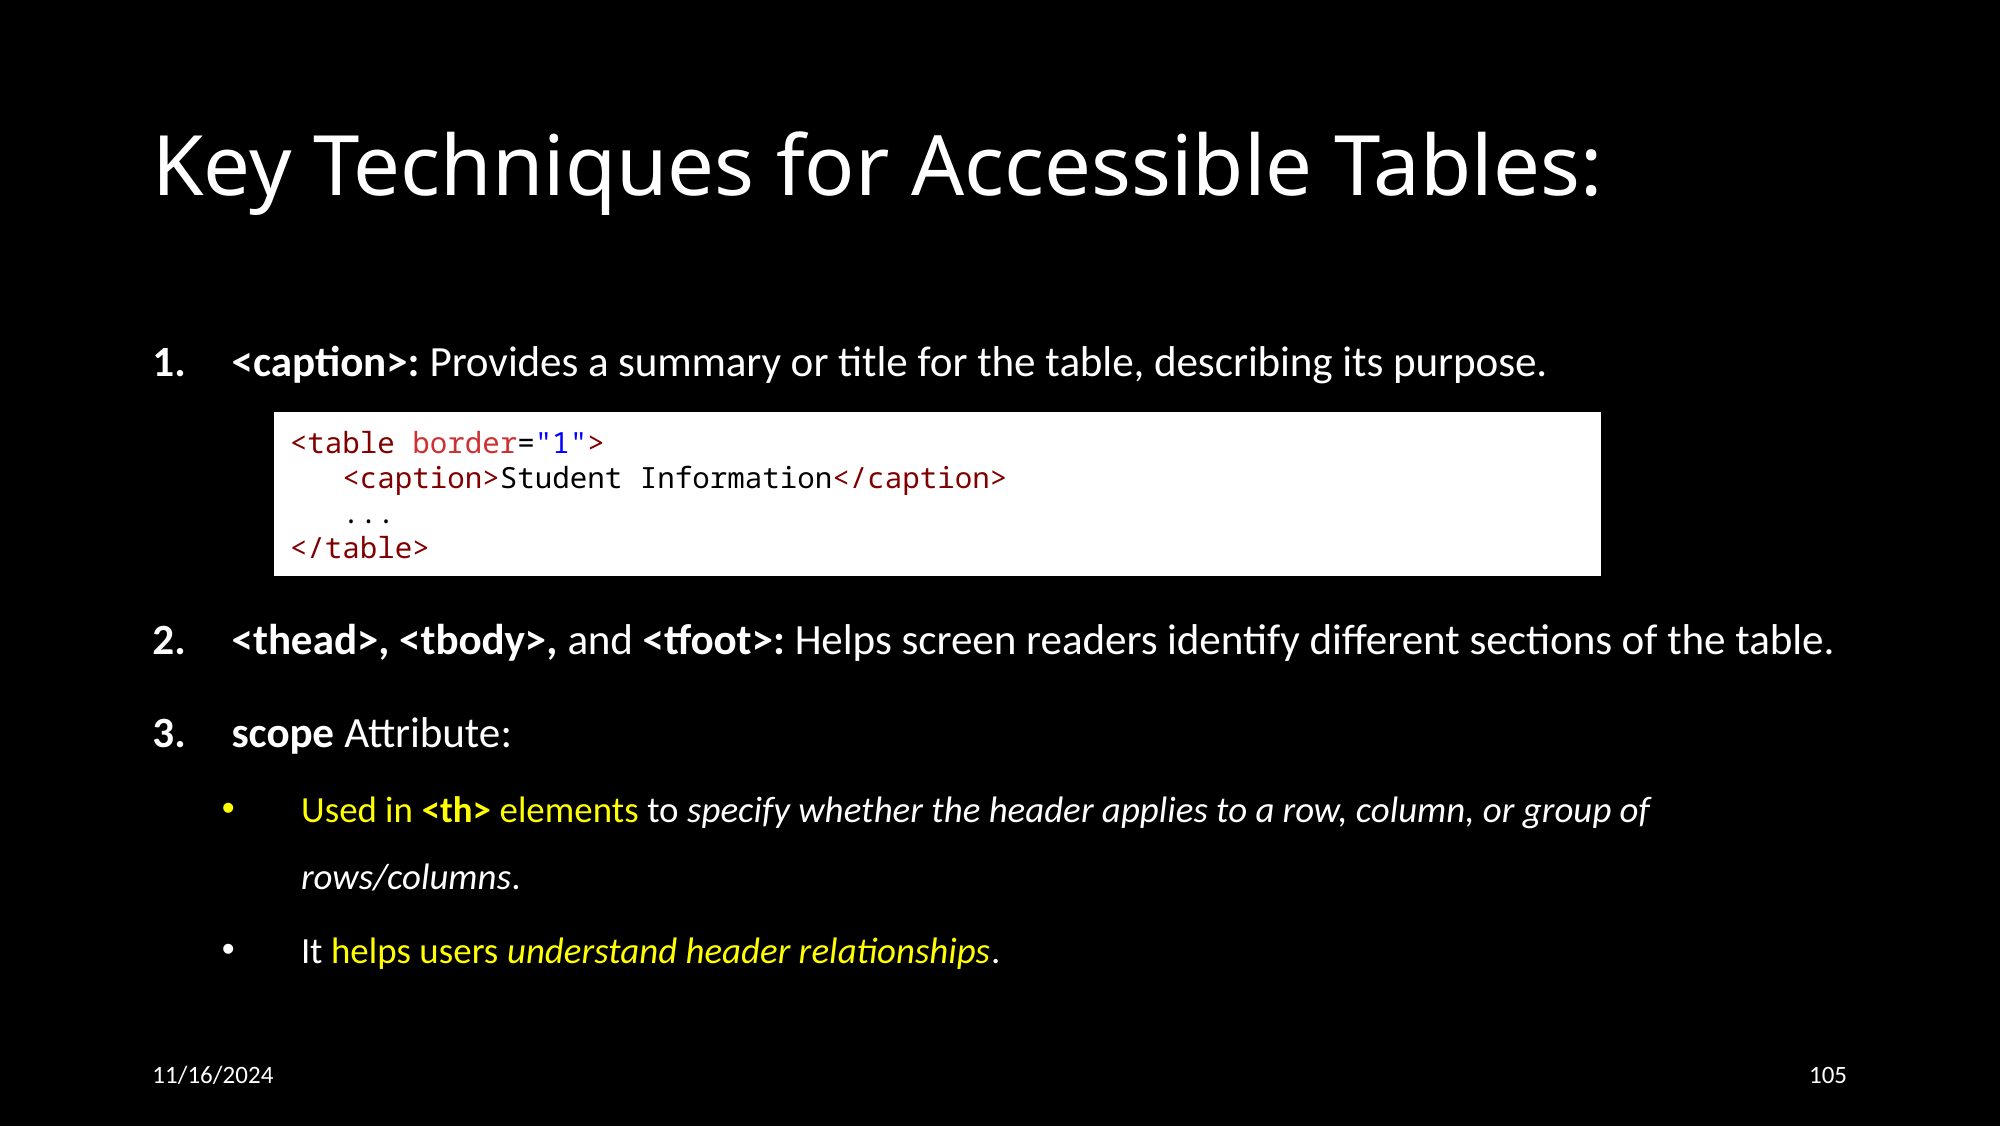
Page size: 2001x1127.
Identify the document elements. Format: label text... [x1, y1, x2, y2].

slide_number 105 [1412, 1043, 1863, 1104]
text_box <table border="1"> <caption>Student Information</caption> ... </table> [274, 412, 1601, 576]
title Key Techniques for Accessible Tables: [137, 59, 1863, 278]
list <caption>: Provides a summary or title for the table, describing its purpose. <thead>, <tbody>, and <tfoot>: Helps screen readers identify different sections of the table. scope Attribute: Used in <th> elements to specify whether the header applies to a row, column, or group of rows/columns. It helps users understand header relationships. [137, 299, 1863, 1015]
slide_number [137, 1043, 588, 1104]
